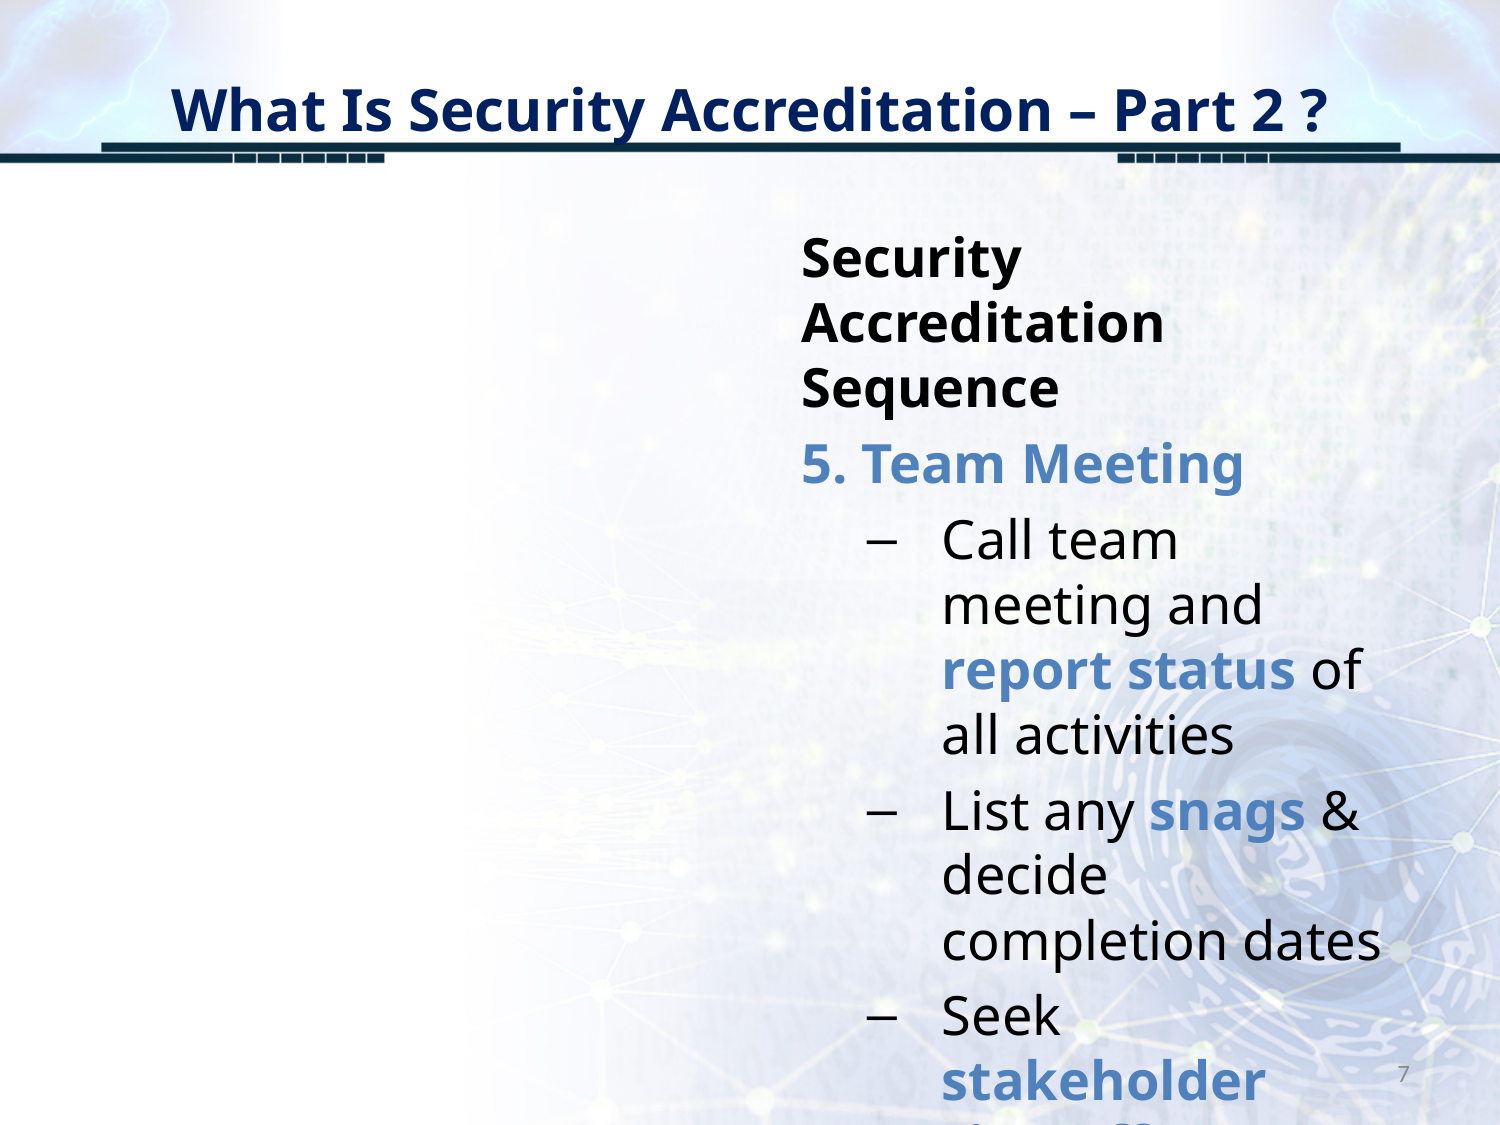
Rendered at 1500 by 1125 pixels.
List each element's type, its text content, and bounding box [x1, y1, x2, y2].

slide_number 7 [1074, 1042, 1425, 1103]
list Security Accreditation Sequence 5. Team Meeting Call team meeting and report status of all activities List any snags & decide completion dates Seek stakeholder sign-off on accreditation form [776, 216, 1405, 1034]
picture [0, 0, 1500, 1125]
title What Is Security Accreditation – Part 2 ? [75, 34, 1425, 182]
